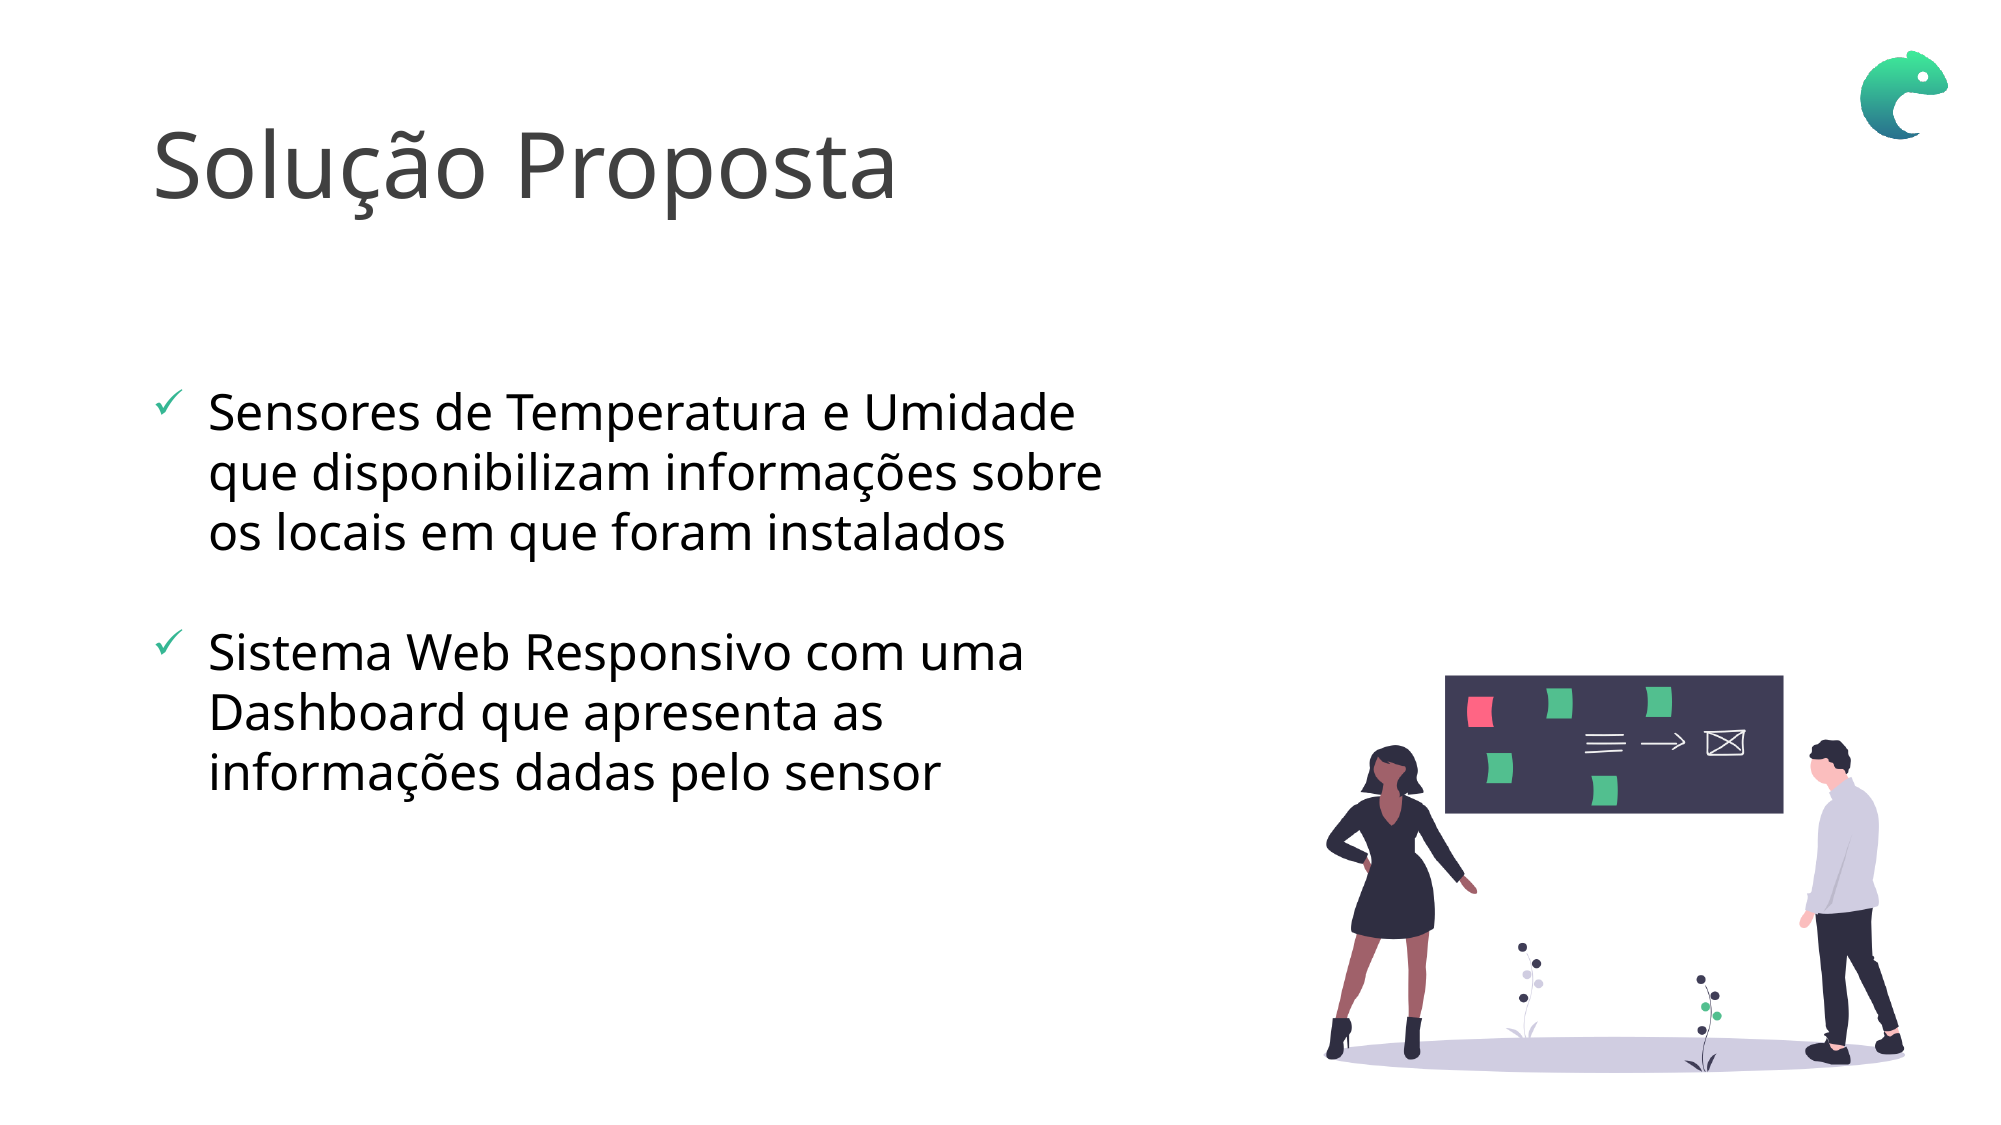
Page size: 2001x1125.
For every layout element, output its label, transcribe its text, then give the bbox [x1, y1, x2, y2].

text_box Sensores de Temperatura e Umidade que disponibilizam informações sobre os locais em que foram instalados Sistema Web Responsivo com uma Dashboard que apresenta as informações dadas pelo sensor [137, 373, 1121, 808]
picture [1855, 46, 1951, 142]
title Solução Proposta [137, 59, 1863, 278]
picture [1245, 623, 1983, 1125]
